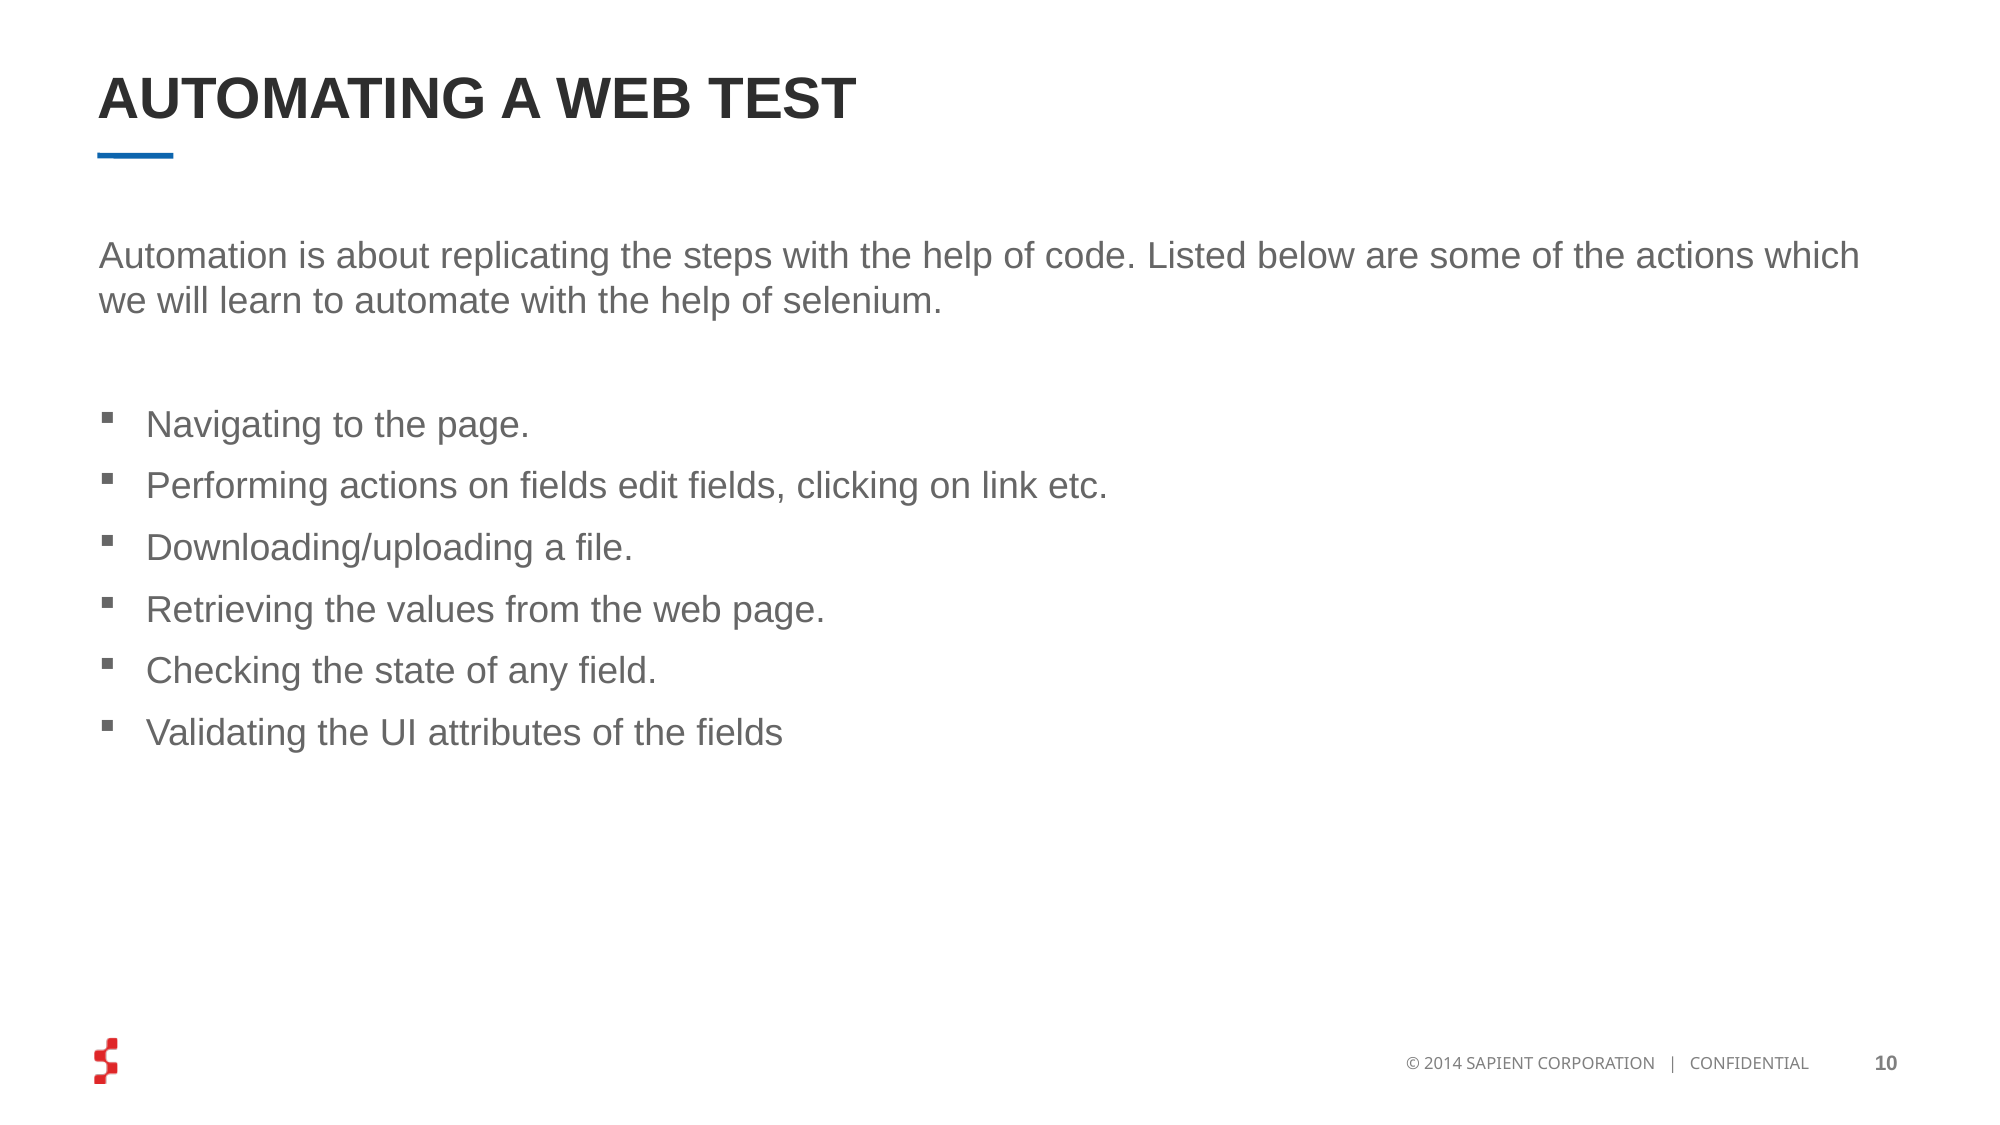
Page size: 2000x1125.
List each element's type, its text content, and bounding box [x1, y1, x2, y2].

list Automation is about replicating the steps with the help of code. Listed below are some of the actions which we will learn to automate with the help of selenium. Navigating to the page. Performing actions on fields edit fields, clicking on link etc. Downloading/uploading a file. Retrieving the values from the web page. Checking the state of any field. Validating the UI attributes of the fields [98, 231, 1899, 1009]
title AUTOMATING A WEB TEST [97, 44, 1897, 138]
